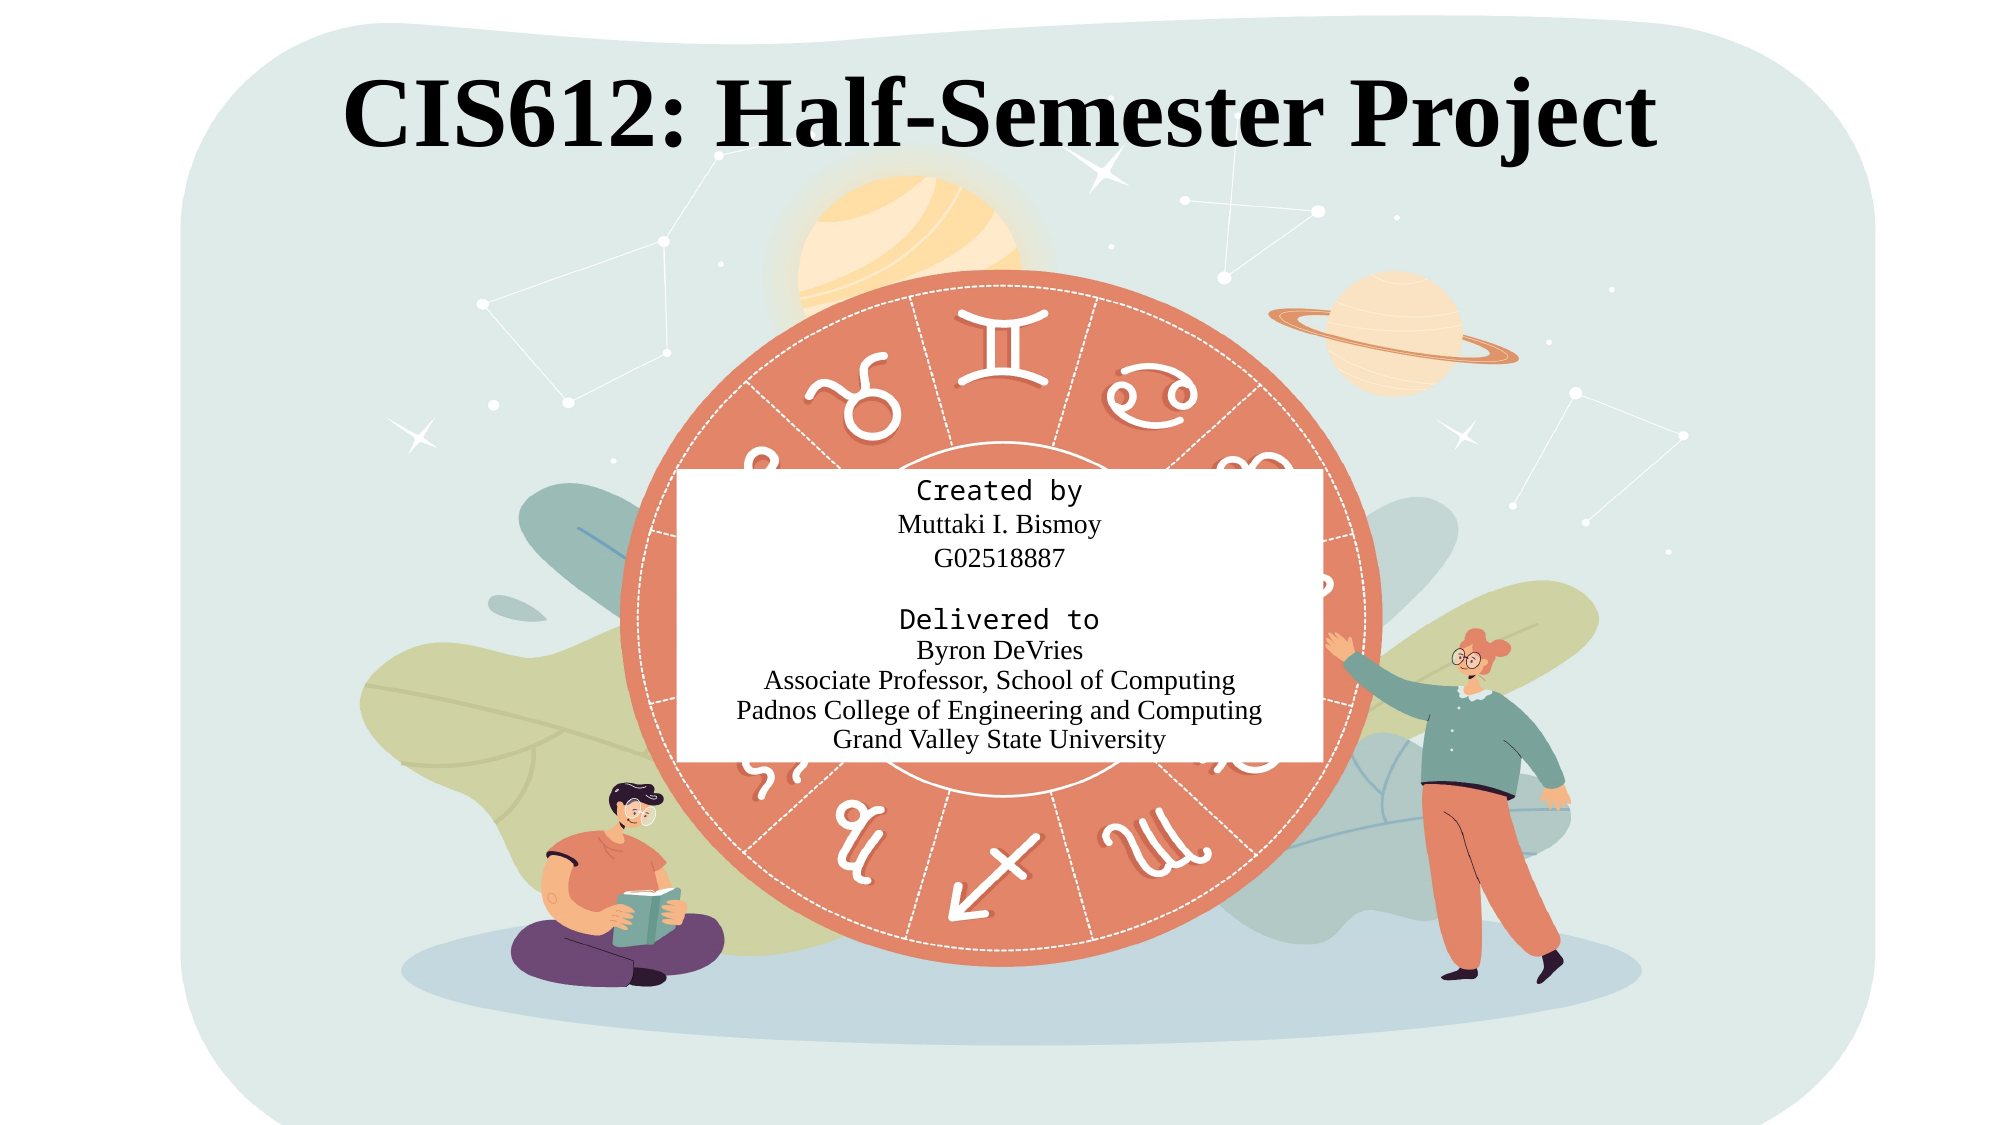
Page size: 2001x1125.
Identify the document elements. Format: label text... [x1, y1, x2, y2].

title CIS612: Half-Semester Project [95, 26, 1905, 176]
subtitle Created by Muttaki I. Bismoy G02518887 Delivered to Byron DeVries Associate Professor, School of Computing Padnos College of Engineering and Computing Grand Valley State University [676, 469, 1324, 763]
picture [0, 0, 2000, 1125]
